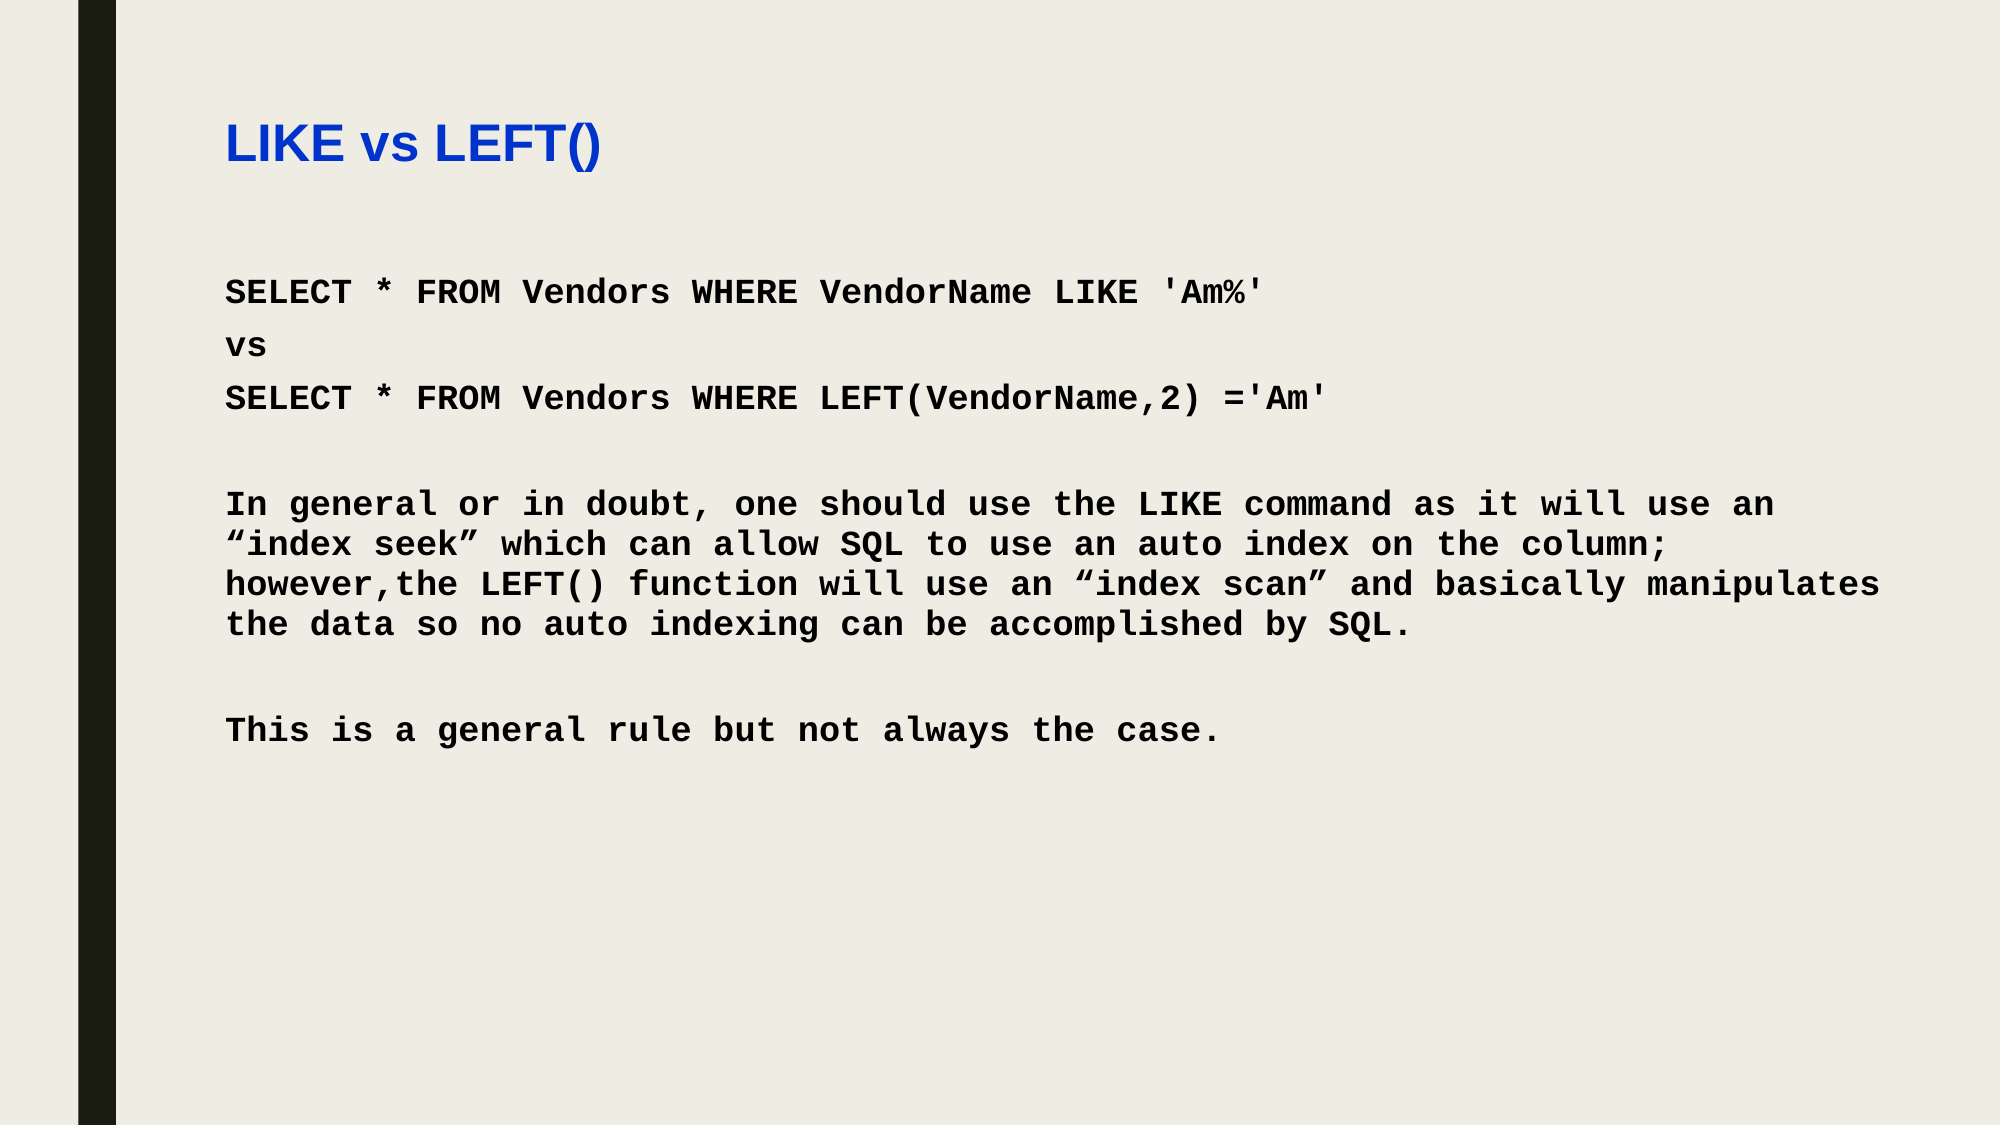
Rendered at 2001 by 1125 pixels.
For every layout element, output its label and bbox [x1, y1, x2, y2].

text_box [224, 112, 1888, 1019]
